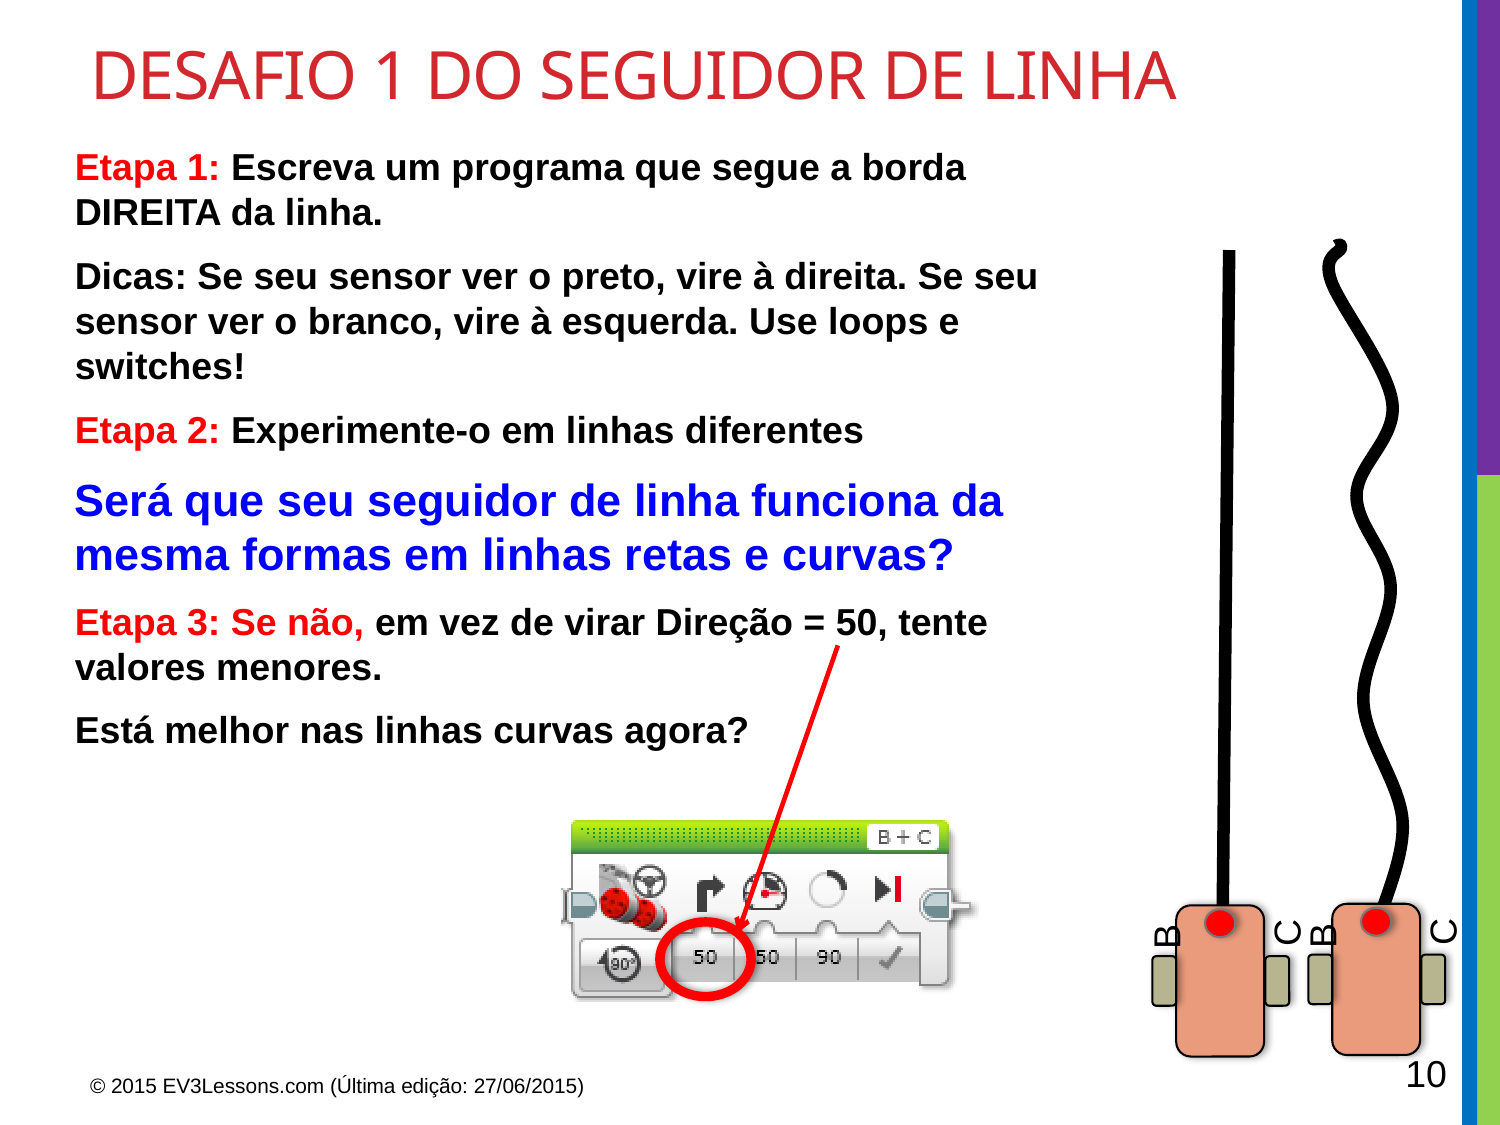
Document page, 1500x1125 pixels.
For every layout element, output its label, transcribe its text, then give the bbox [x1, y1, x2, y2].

title Desafio 1 do seguidor de linha [75, 25, 1428, 250]
footer © 2015 EV3Lessons.com (Última edição: 27/06/2015) [75, 1065, 638, 1112]
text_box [737, 644, 839, 934]
text_box [1326, 242, 1406, 889]
picture [561, 797, 981, 1030]
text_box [1221, 249, 1230, 890]
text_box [1295, 894, 1453, 1060]
list Etapa 1: Escreva um programa que segue a borda DIREITA da linha. Dicas: Se seu sensor ver o preto, vire à direita. Se seu sensor ver o branco, vire à esquerda. Use loops e switches! Etapa 2: Experimente-o em linhas diferentes Será que seu seguidor de linha funciona da mesma formas em linhas retas e curvas? Etapa 3: Se não, em vez de virar Direção = 50, tente valores menores. Está melhor nas linhas curvas agora? [59, 135, 1091, 766]
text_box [1139, 895, 1297, 1062]
slide_number 10 [1390, 1042, 1500, 1103]
